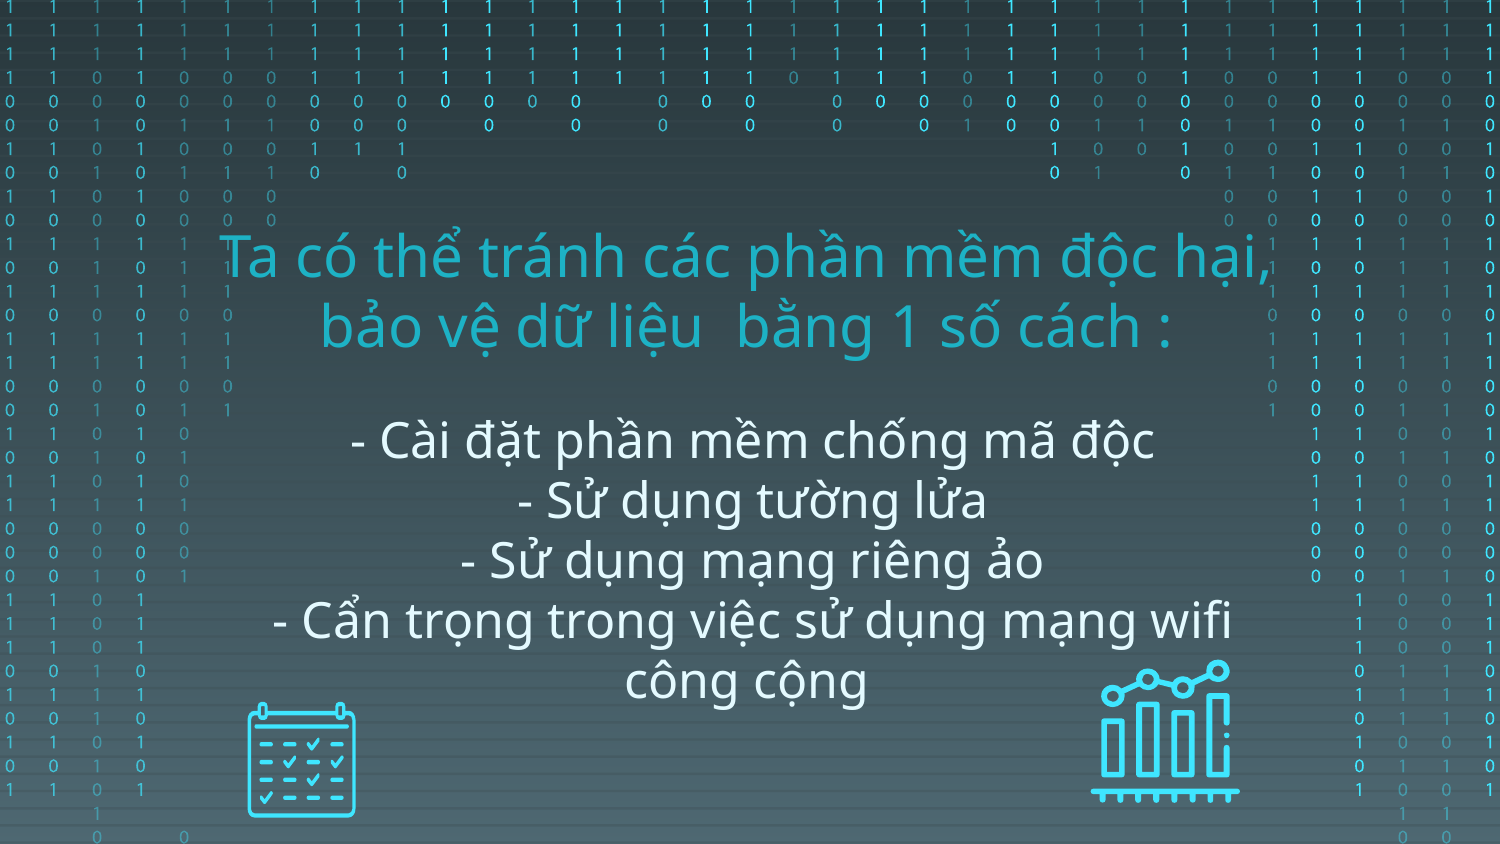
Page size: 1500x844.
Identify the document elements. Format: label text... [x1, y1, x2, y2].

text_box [247, 701, 356, 818]
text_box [1089, 659, 1242, 804]
title Ta có thể tránh các phần mềm độc hại, bảo vệ dữ liệu bằng 1 số cách : - Cài đặt phần mềm chống mã độc - Sử dụng tường lửa - Sử dụng mạng riêng ảo - Cẩn trọng trong việc sử dụng mạng wifi công cộng [203, 248, 1290, 844]
